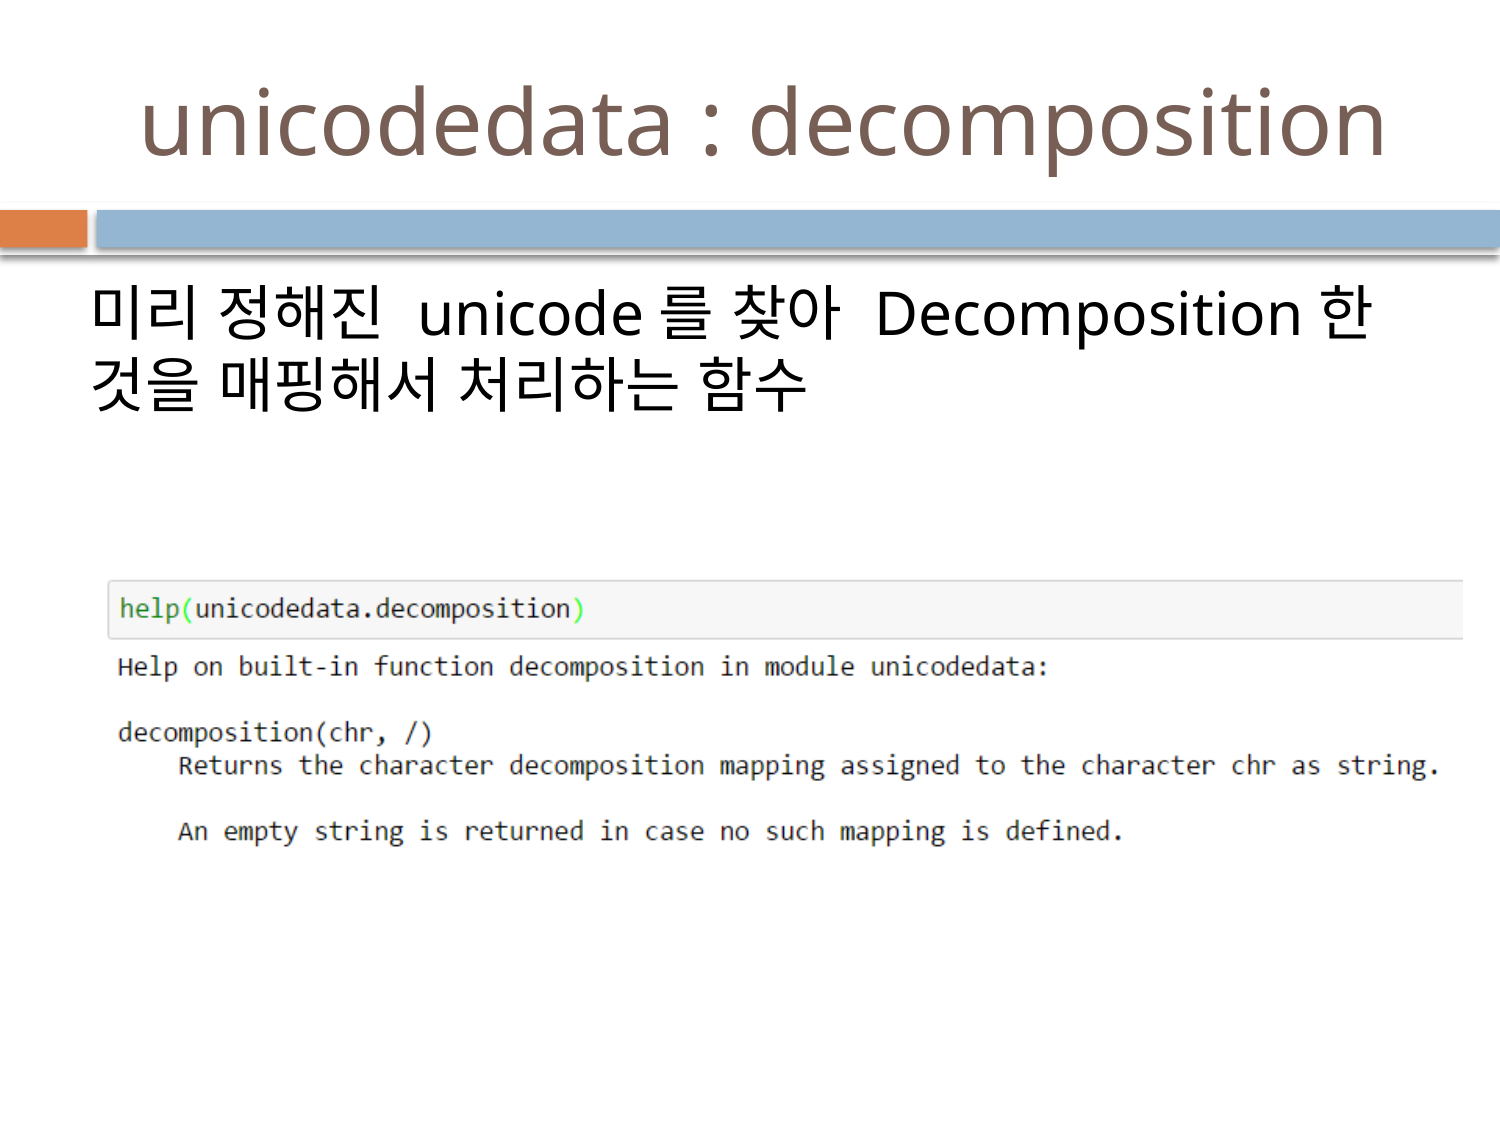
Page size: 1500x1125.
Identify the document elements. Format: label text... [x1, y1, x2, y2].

picture [99, 573, 1464, 889]
list 미리 정해진 unicode를 찾아 Decomposition한 것을 매핑해서 처리하는 함수 [75, 267, 1425, 492]
title unicodedata : decomposition [100, 37, 1438, 200]
